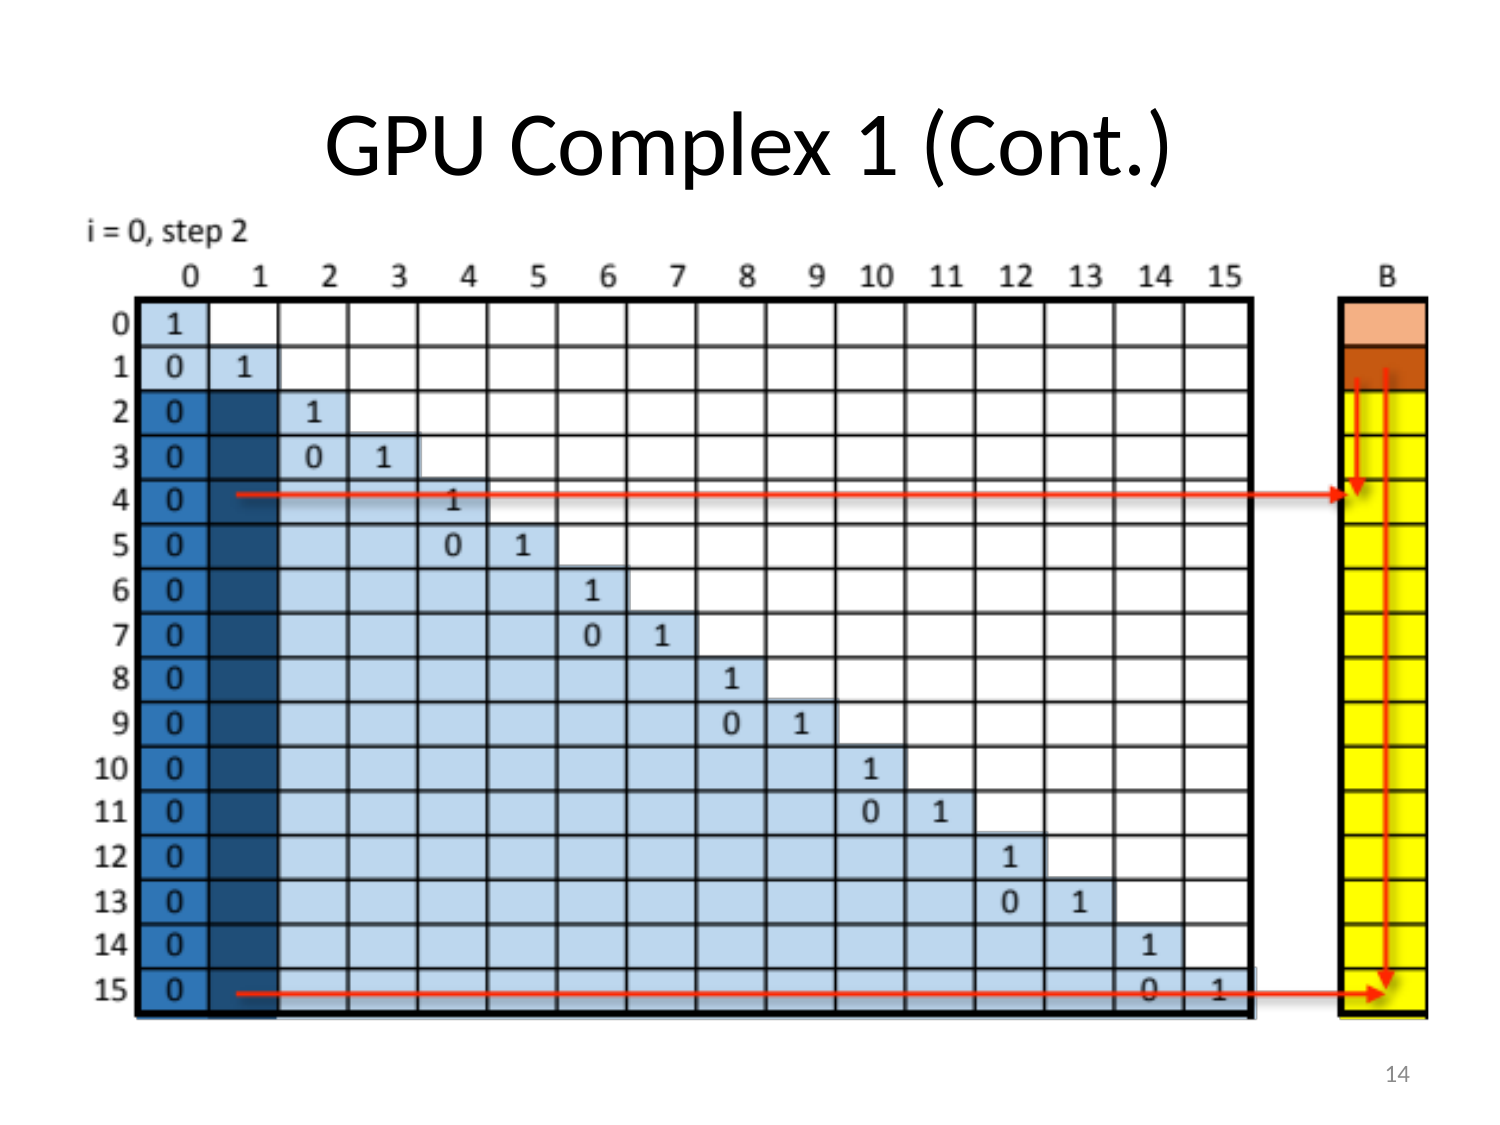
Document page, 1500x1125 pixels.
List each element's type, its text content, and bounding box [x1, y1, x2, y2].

slide_number 14 [1074, 1058, 1425, 1103]
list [78, 202, 1429, 1051]
title GPU Complex 1 (Cont.) [75, 45, 1425, 203]
